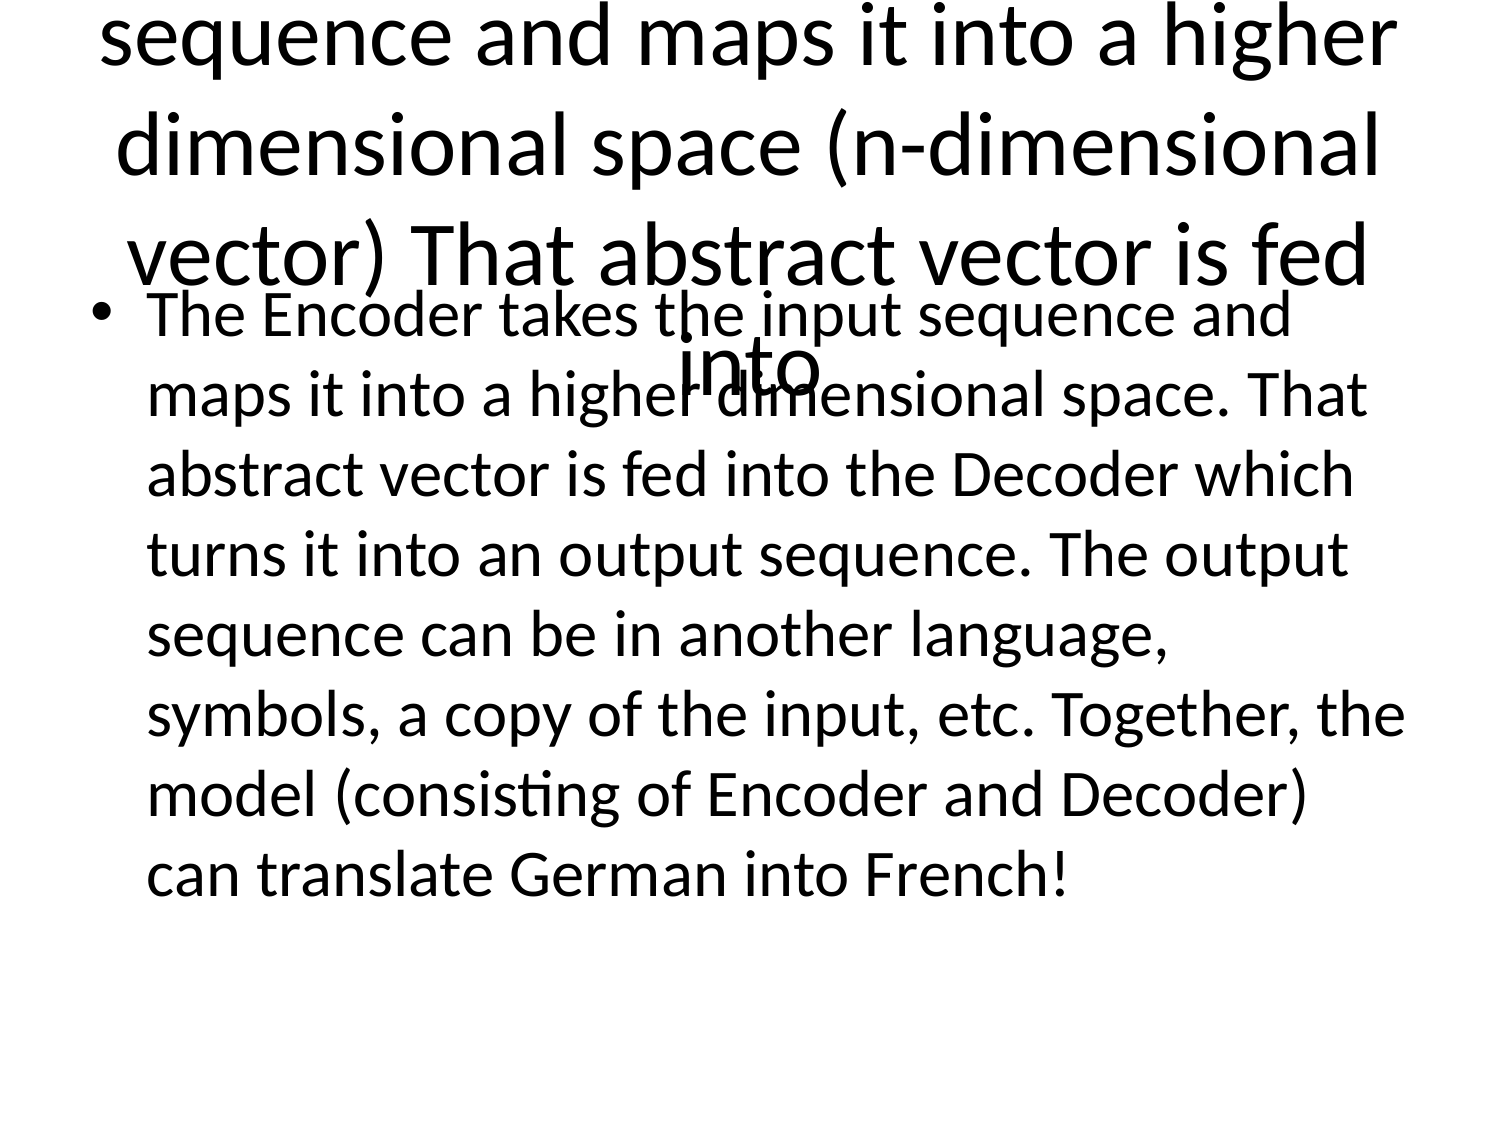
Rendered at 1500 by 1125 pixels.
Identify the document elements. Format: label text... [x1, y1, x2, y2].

list The Encoder takes the input sequence and maps it into a higher dimensional space. That abstract vector is fed into the Decoder which turns it into an output sequence. The output sequence can be in another language, symbols, a copy of the input, etc. Together, the model (consisting of Encoder and Decoder) can translate German into French! [75, 262, 1425, 1005]
title Slide 3 The Encoder takes the input sequence and maps it into a higher dimensional space (n-dimensional vector) That abstract vector is fed into [75, 45, 1425, 233]
